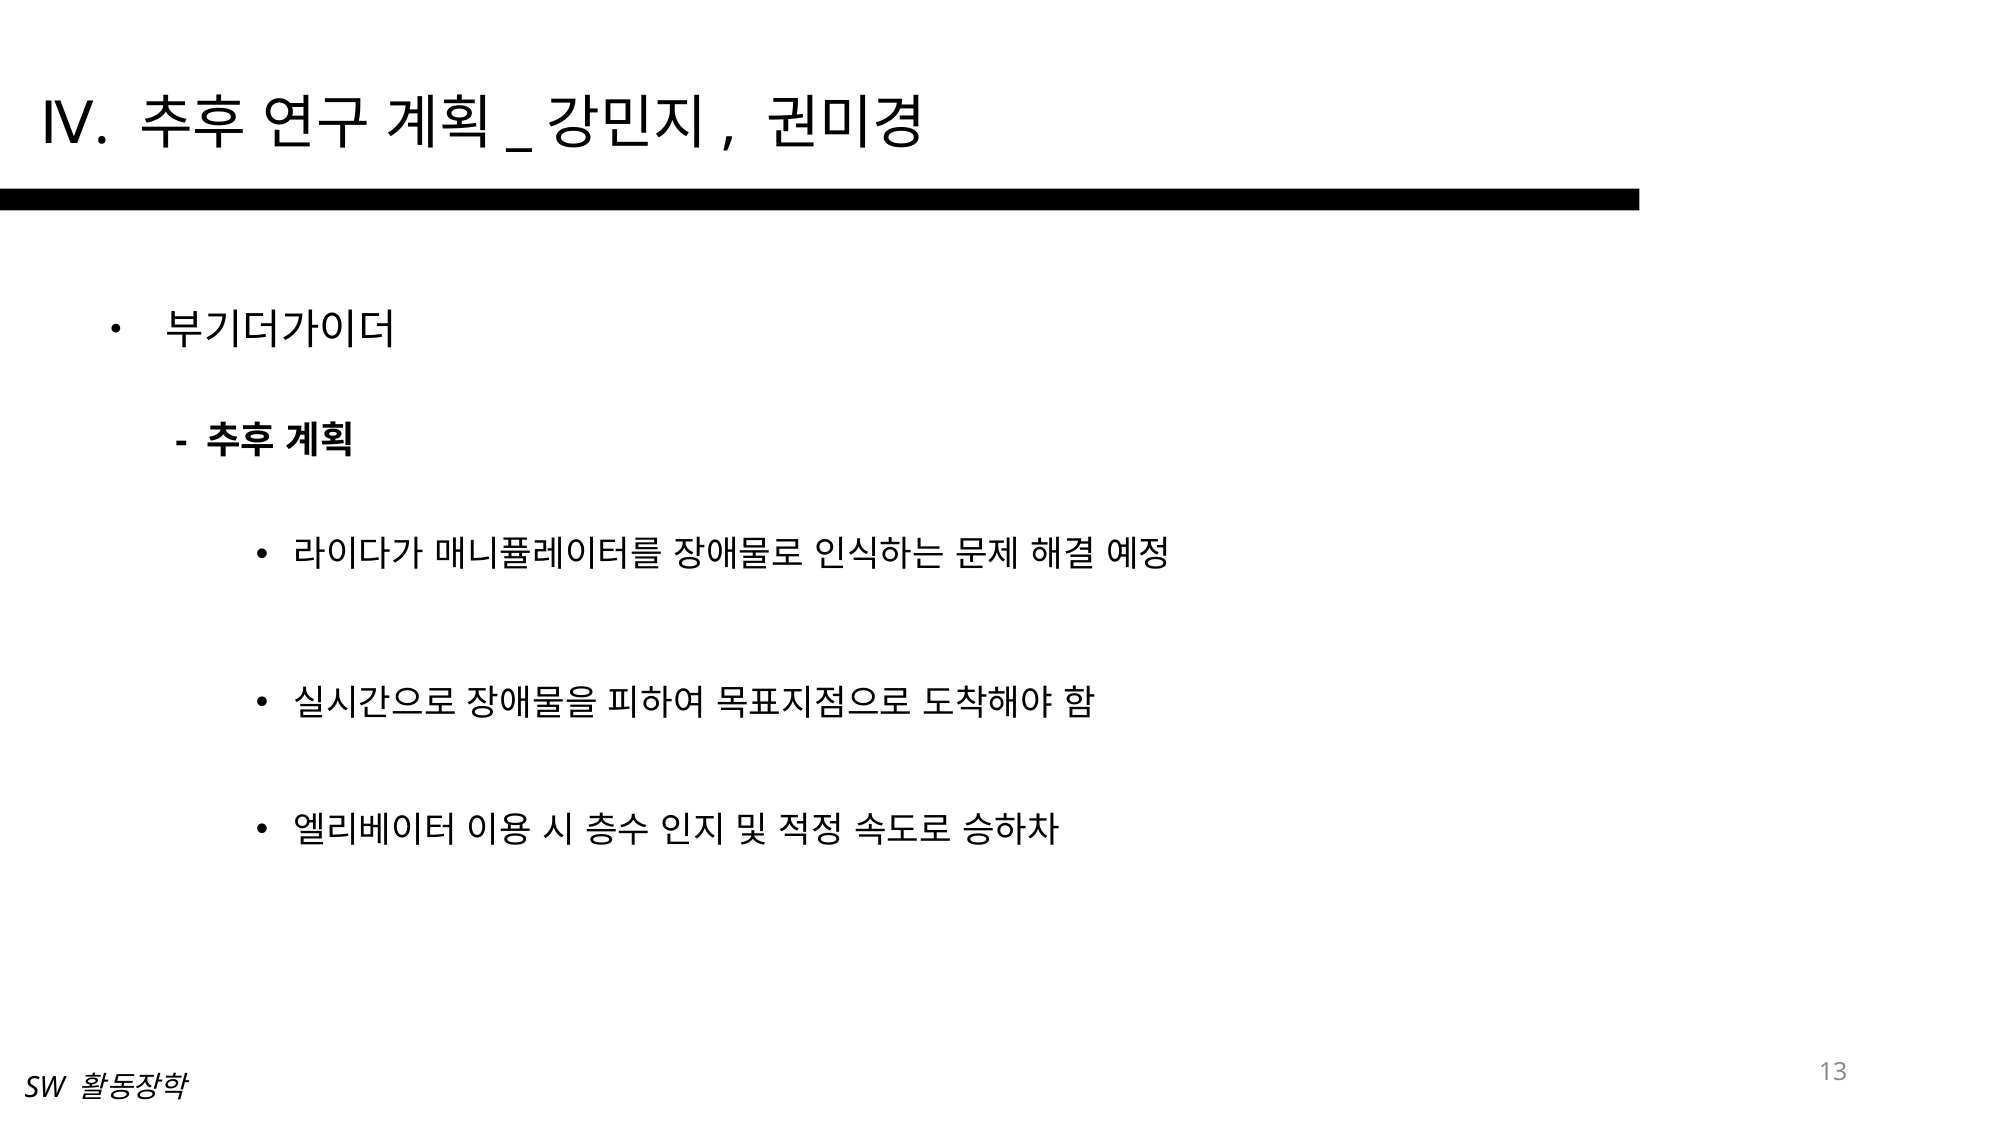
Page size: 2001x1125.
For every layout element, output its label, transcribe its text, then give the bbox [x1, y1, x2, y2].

text_box [0, 188, 1640, 211]
text_box • 부기더가이더 [80, 295, 1110, 361]
text_box Ⅳ. 추후 연구 계획_강민지, 권미경 [26, 77, 955, 162]
list 라이다가 매니퓰레이터를 장애물로 인식하는 문제 해결 예정 실시간으로 장애물을 피하여 목표지점으로 도착해야 함 엘리베이터 이용 시 층수 인지 및 적정 속도로 승하차 [240, 528, 1797, 725]
text_box - 추후 계획 [160, 408, 1190, 469]
text_box SW 활동장학 [9, 1060, 202, 1111]
slide_number 13 [1412, 1042, 1863, 1103]
